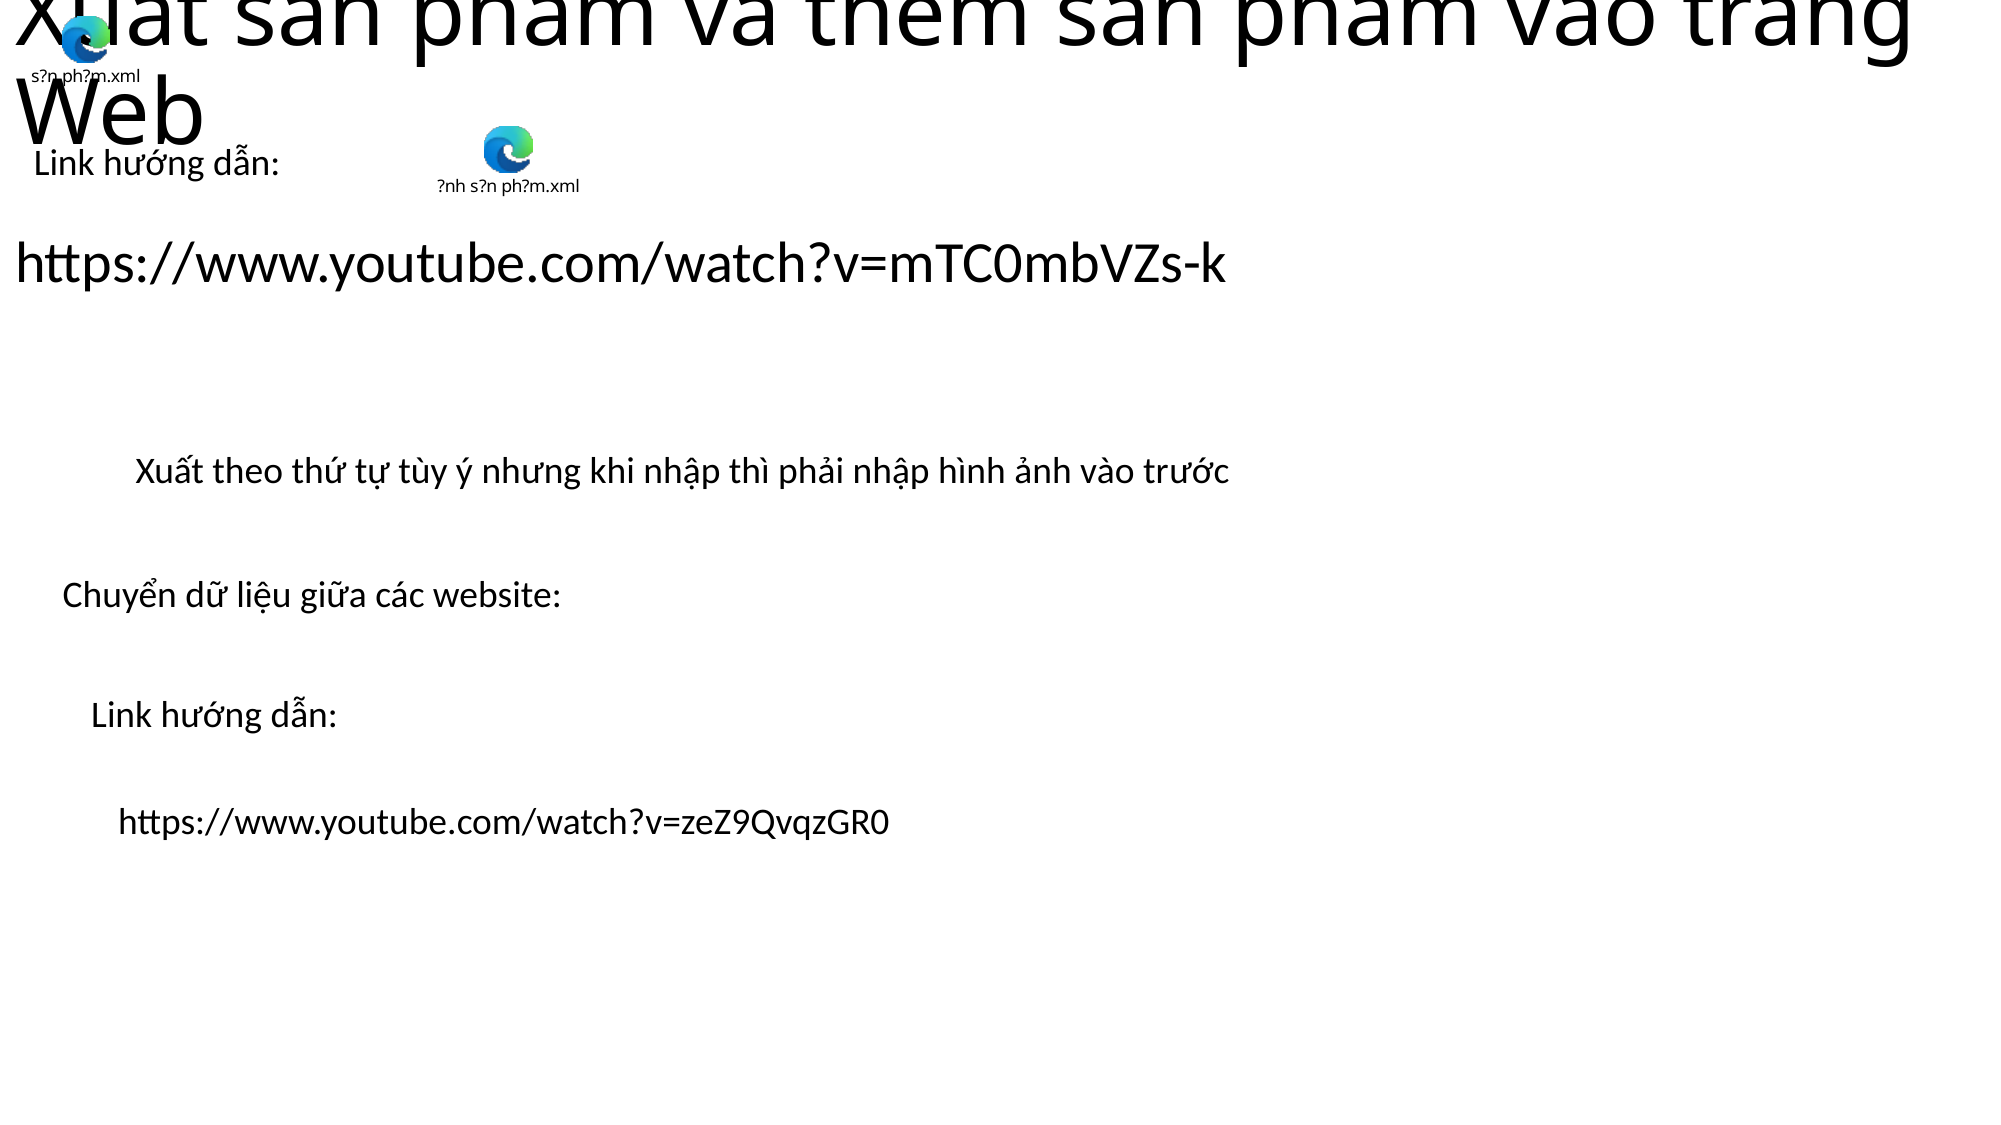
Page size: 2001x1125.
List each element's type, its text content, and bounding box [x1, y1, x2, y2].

list https://www.youtube.com/watch?v=mTC0mbVZs-k [0, 225, 1958, 319]
text_box https://www.youtube.com/watch?v=zeZ9QvqzGR0 [103, 789, 1934, 849]
text_box Link hướng dẫn: [76, 682, 1881, 743]
text_box Xuất theo thứ tự tùy ý nhưng khi nhập thì phải nhập hình ảnh vào trước [120, 438, 1700, 499]
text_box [418, 126, 599, 203]
text_box Chuyển dữ liệu giữa các website: [48, 562, 662, 623]
text_box Link hướng dẫn: [18, 130, 372, 191]
title Xuất sản phẩm và thêm sản phẩm vào trang Web [0, 0, 1974, 131]
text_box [16, 16, 156, 93]
